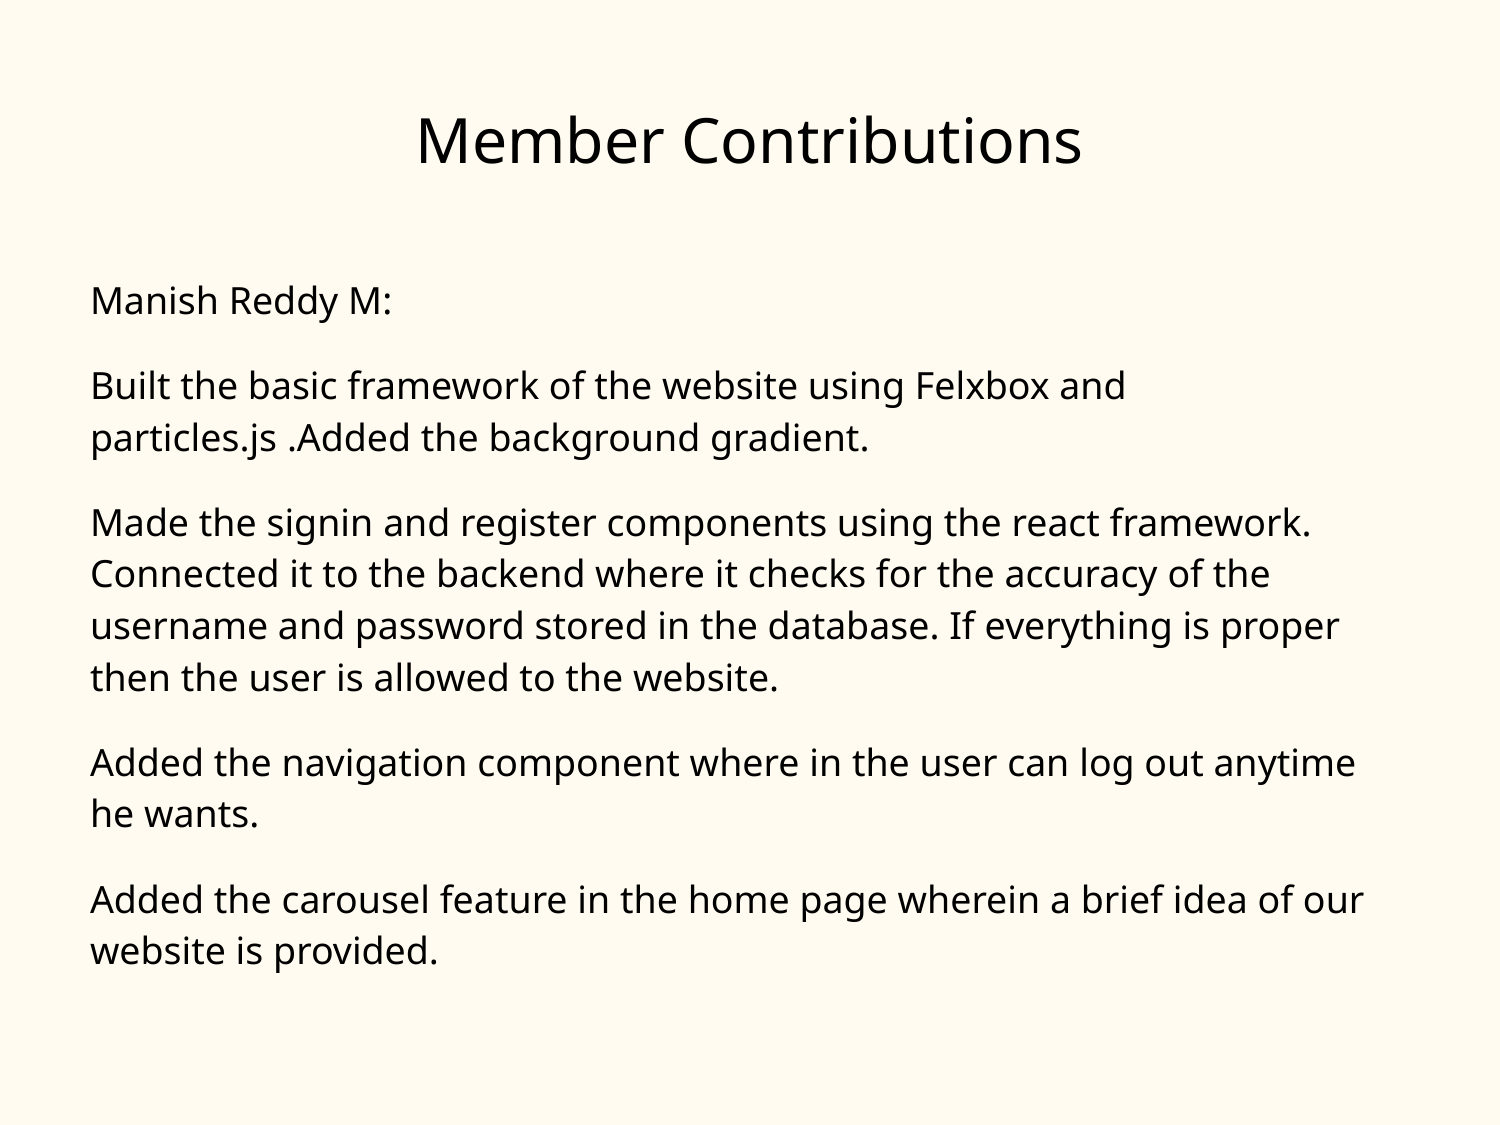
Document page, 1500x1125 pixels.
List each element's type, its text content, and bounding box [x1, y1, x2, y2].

title Member Contributions [75, 45, 1425, 233]
list Manish Reddy M: Built the basic framework of the website using Felxbox and particles.js .Added the background gradient. Made the signin and register components using the react framework. Connected it to the backend where it checks for the accuracy of the username and password stored in the database. If everything is proper then the user is allowed to the website. Added the navigation component where in the user can log out anytime he wants. Added the carousel feature in the home page wherein a brief idea of our website is provided. [75, 262, 1425, 1005]
